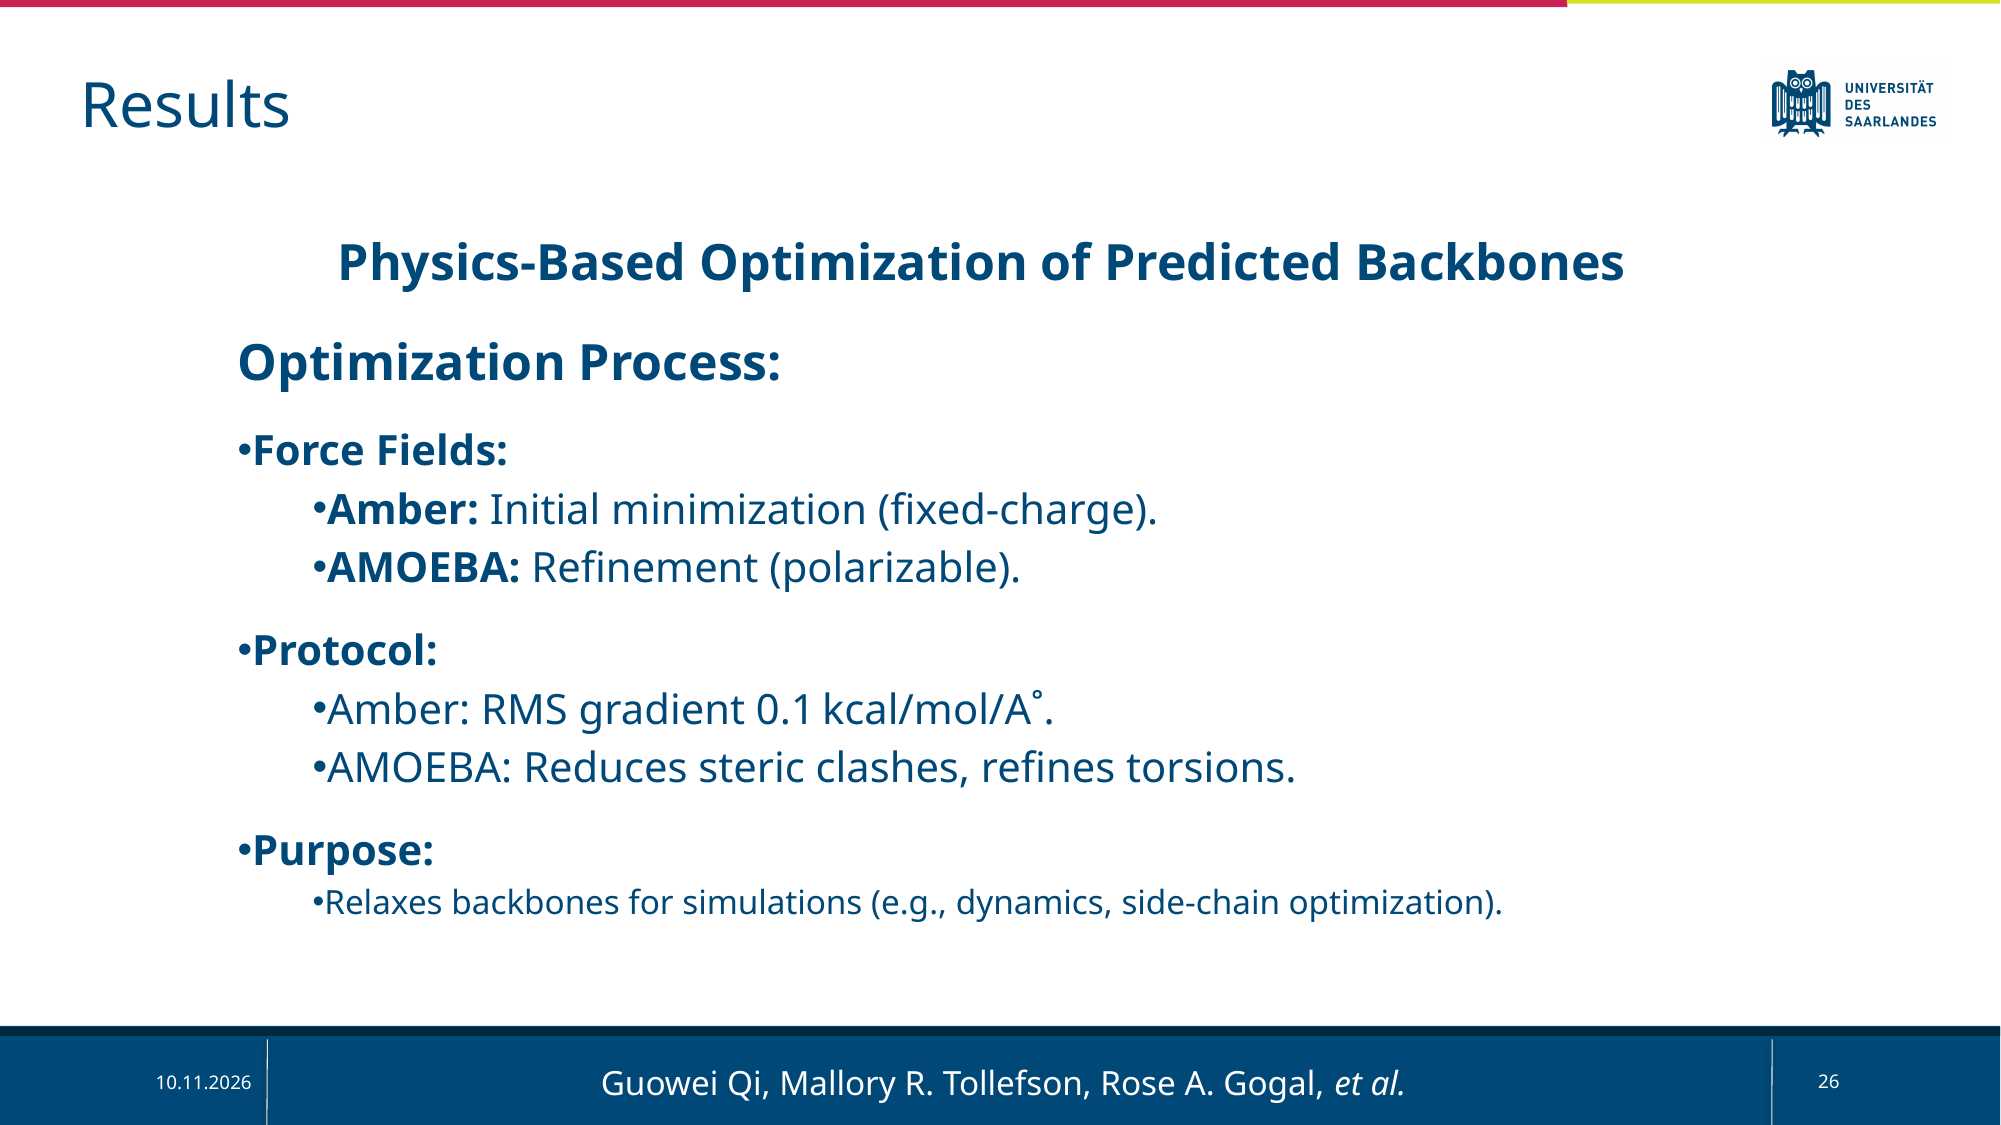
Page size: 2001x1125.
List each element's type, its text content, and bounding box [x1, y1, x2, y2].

list Results [65, 57, 1520, 170]
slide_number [65, 1053, 267, 1113]
slide_number 26 [1803, 1052, 2000, 1113]
footer Guowei Qi, Mallory R. Tollefson, Rose A. Gogal, et al. [266, 1052, 1741, 1113]
picture [1763, 63, 1945, 144]
list Physics-Based Optimization of Predicted Backbones Optimization Process: Force Fields: Amber: Initial minimization (fixed-charge). AMOEBA: Refinement (polarizable). Protocol: Amber: RMS gradient 0.1 kcal/mol/A˚. AMOEBA: Reduces steric clashes, refines torsions. Purpose: Relaxes backbones for simulations (e.g., dynamics, side-chain optimization). [237, 193, 1741, 931]
